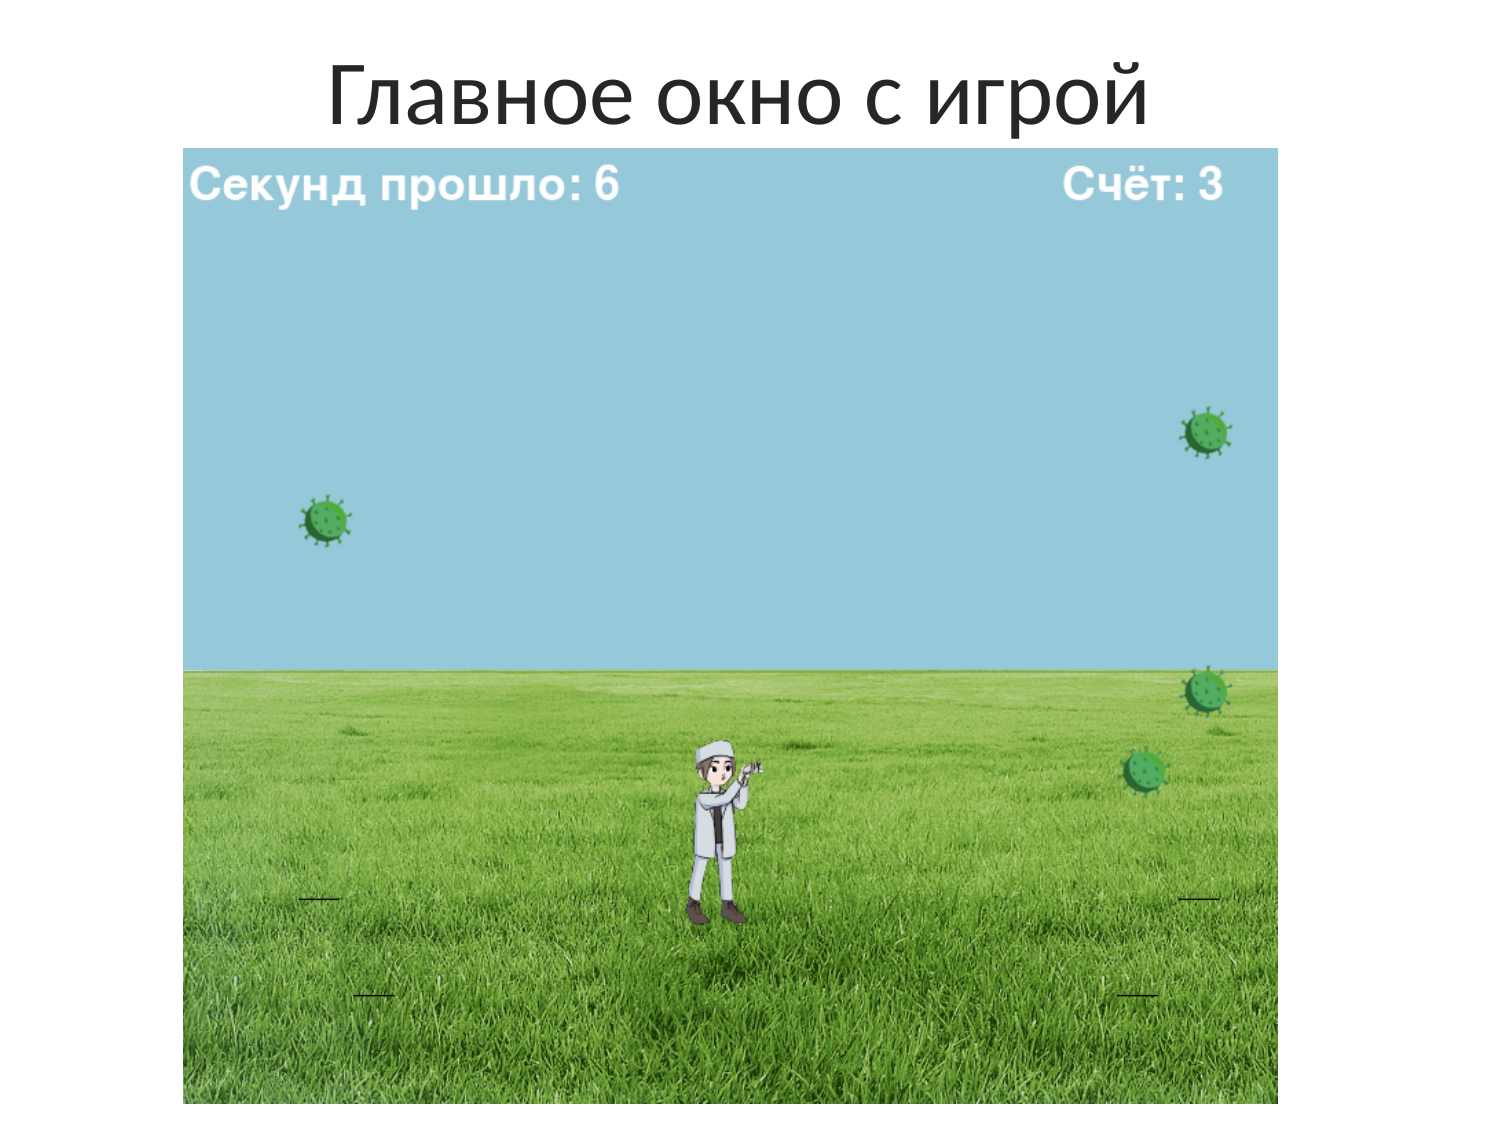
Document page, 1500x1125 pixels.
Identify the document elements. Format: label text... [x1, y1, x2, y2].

picture [182, 148, 1278, 1104]
title Главное окно с игрой [64, 0, 1415, 182]
